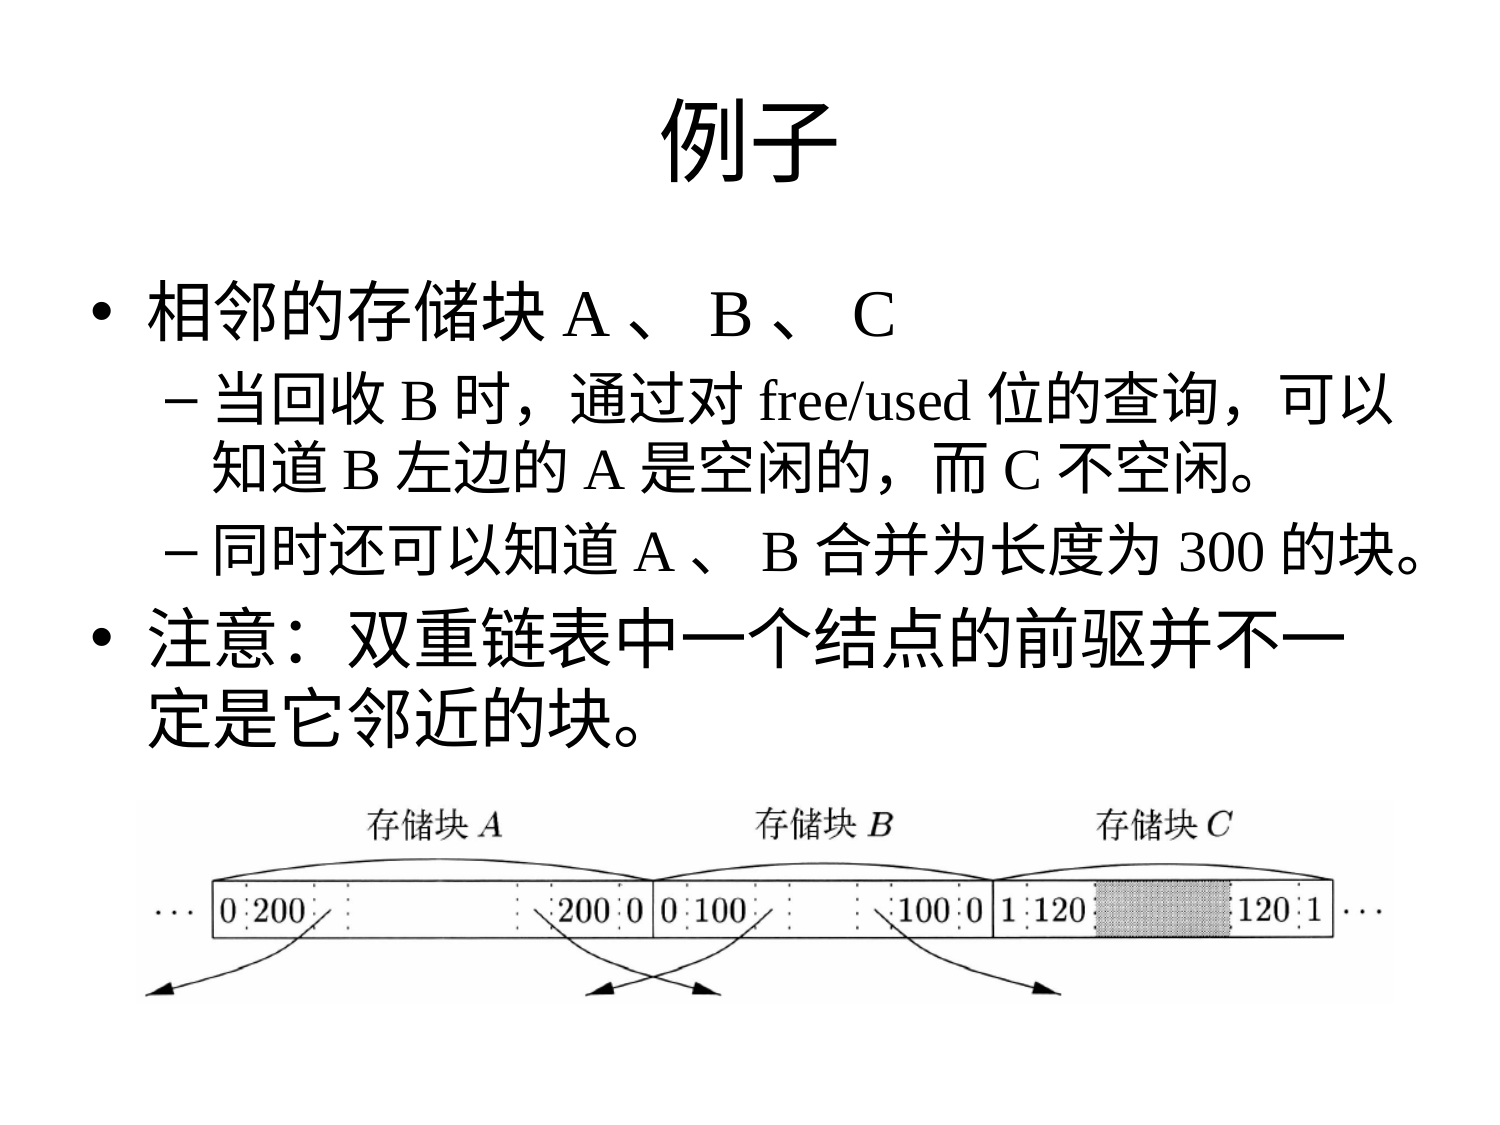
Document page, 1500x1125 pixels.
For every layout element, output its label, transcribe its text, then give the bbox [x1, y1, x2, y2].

list 相邻的存储块A、B、C 当回收B时，通过对free/used位的查询，可以知道B左边的A是空闲的，而C不空闲。 同时还可以知道A、B合并为长度为300的块。 注意：双重链表中一个结点的前驱并不一定是它邻近的块。 [75, 262, 1425, 1005]
picture [116, 761, 1413, 1032]
title 例子 [75, 45, 1425, 233]
